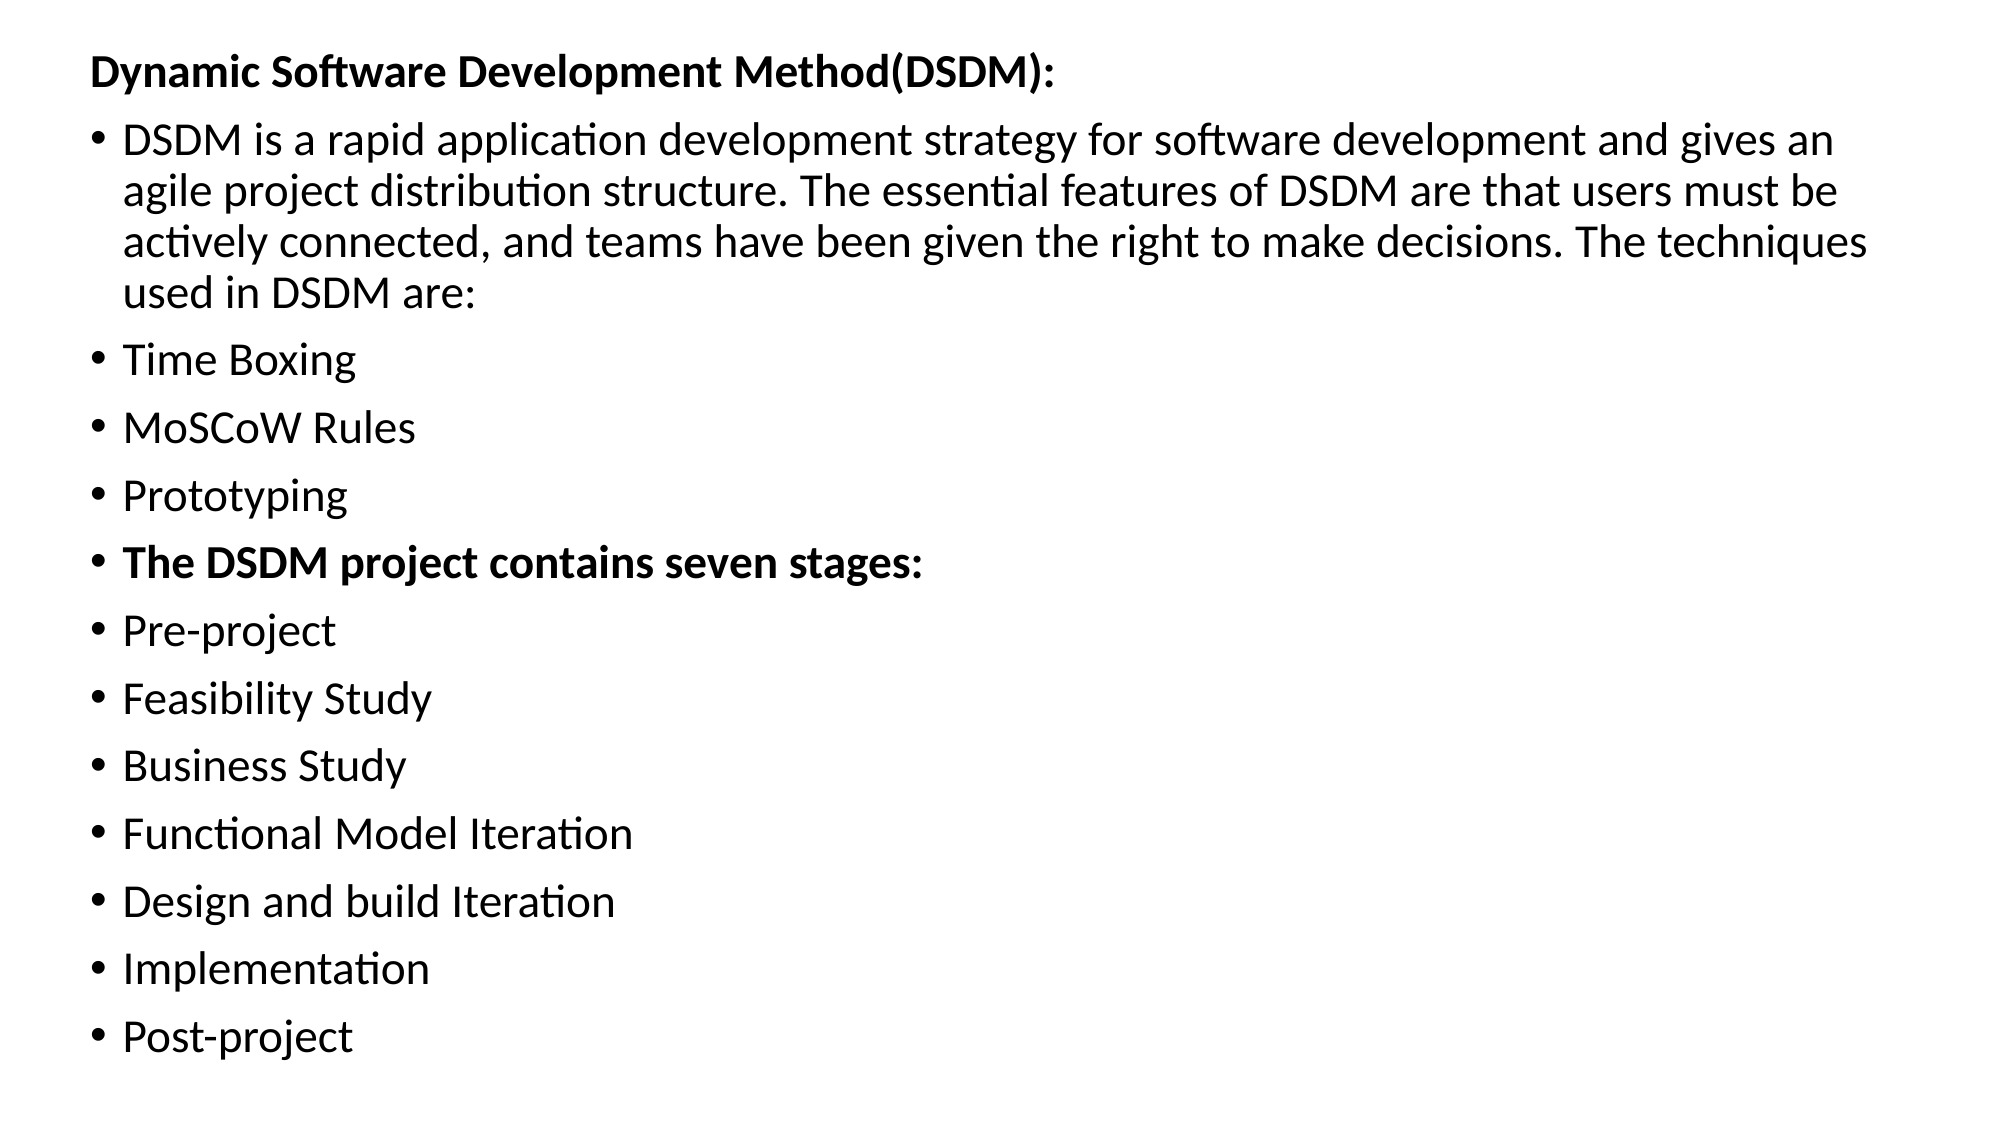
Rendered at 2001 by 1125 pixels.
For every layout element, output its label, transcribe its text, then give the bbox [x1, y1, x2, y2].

list Dynamic Software Development Method(DSDM): DSDM is a rapid application development strategy for software development and gives an agile project distribution structure. The essential features of DSDM are that users must be actively connected, and teams have been given the right to make decisions. The techniques used in DSDM are: Time Boxing MoSCoW Rules Prototyping The DSDM project contains seven stages: Pre-project Feasibility Study Business Study Functional Model Iteration Design and build Iteration Implementation Post-project [75, 39, 1926, 1081]
